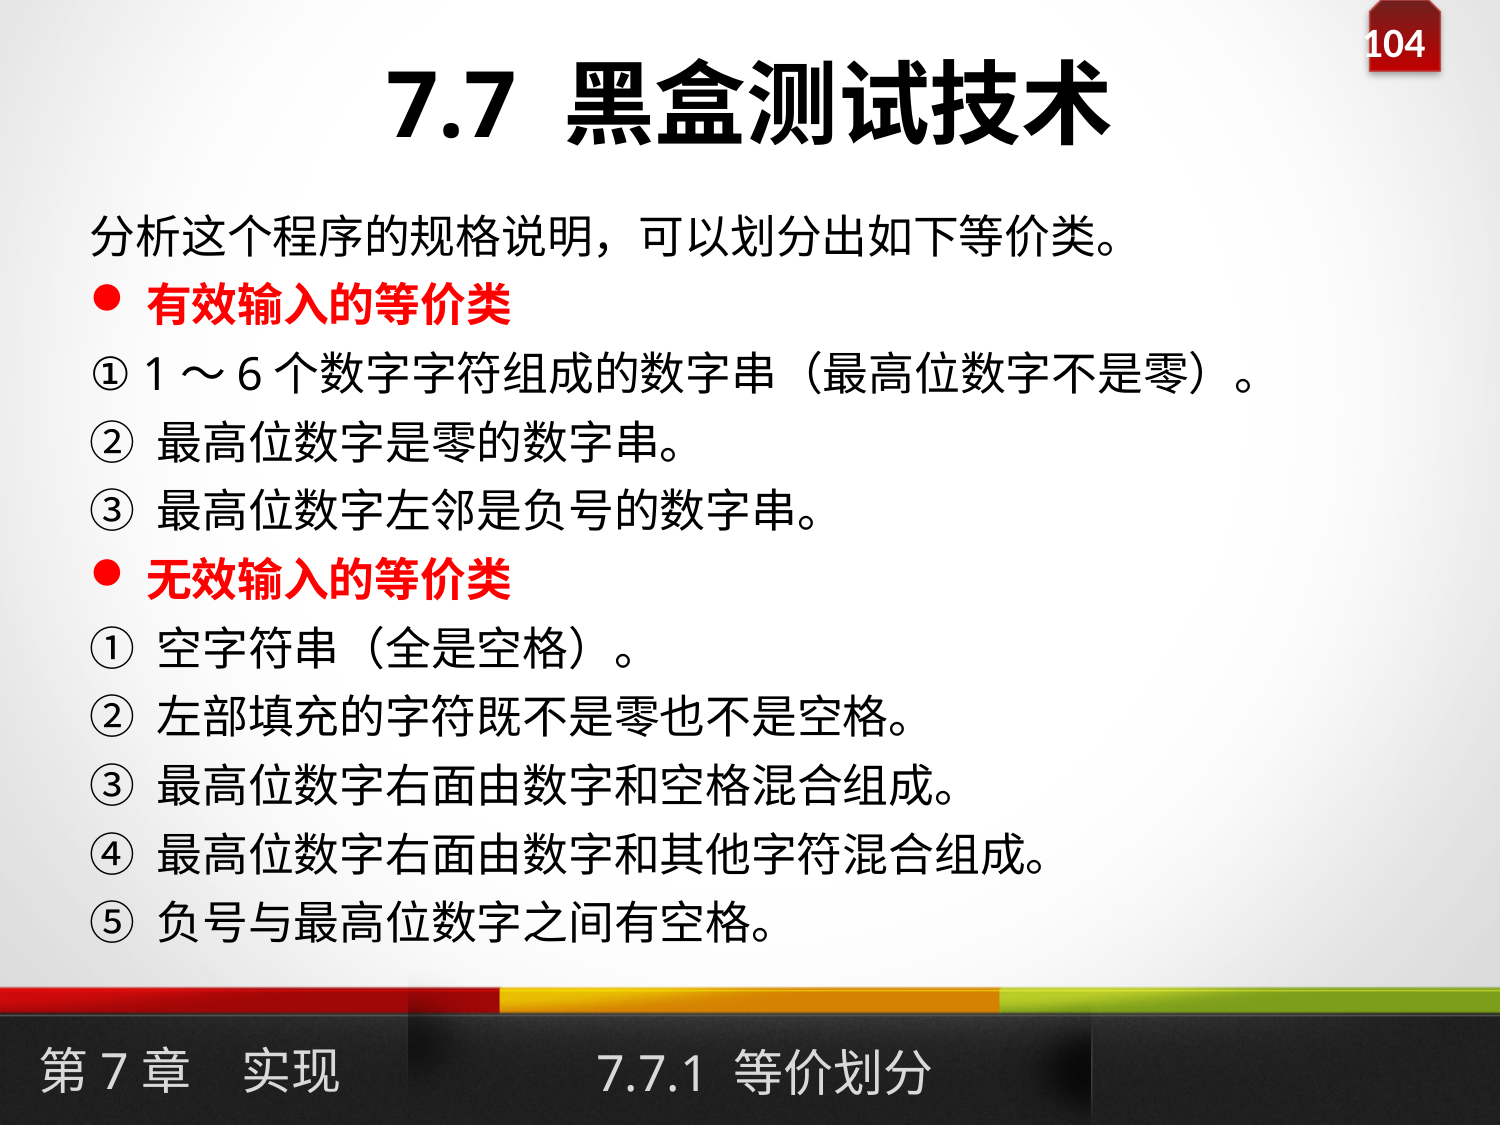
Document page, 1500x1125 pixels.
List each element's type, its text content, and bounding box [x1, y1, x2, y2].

text_box 分析这个程序的规格说明，可以划分出如下等价类。 有效输入的等价类 ① 1～6个数字字符组成的数字串（最高位数字不是零）。 ② 最高位数字是零的数字串。 ③ 最高位数字左邻是负号的数字串。 无效输入的等价类 ① 空字符串（全是空格）。 ② 左部填充的字符既不是零也不是空格。 ③ 最高位数字右面由数字和空格混合组成。 ④ 最高位数字右面由数字和其他字符混合组成。 ⑤ 负号与最高位数字之间有空格。 [74, 186, 1417, 957]
text_box 第7章 实现 [0, 1032, 380, 1108]
title 7.7 黑盒测试技术 [74, 6, 1426, 195]
picture [0, 0, 1500, 1125]
text_box 7.7.1 等价划分 [458, 1032, 1073, 1111]
